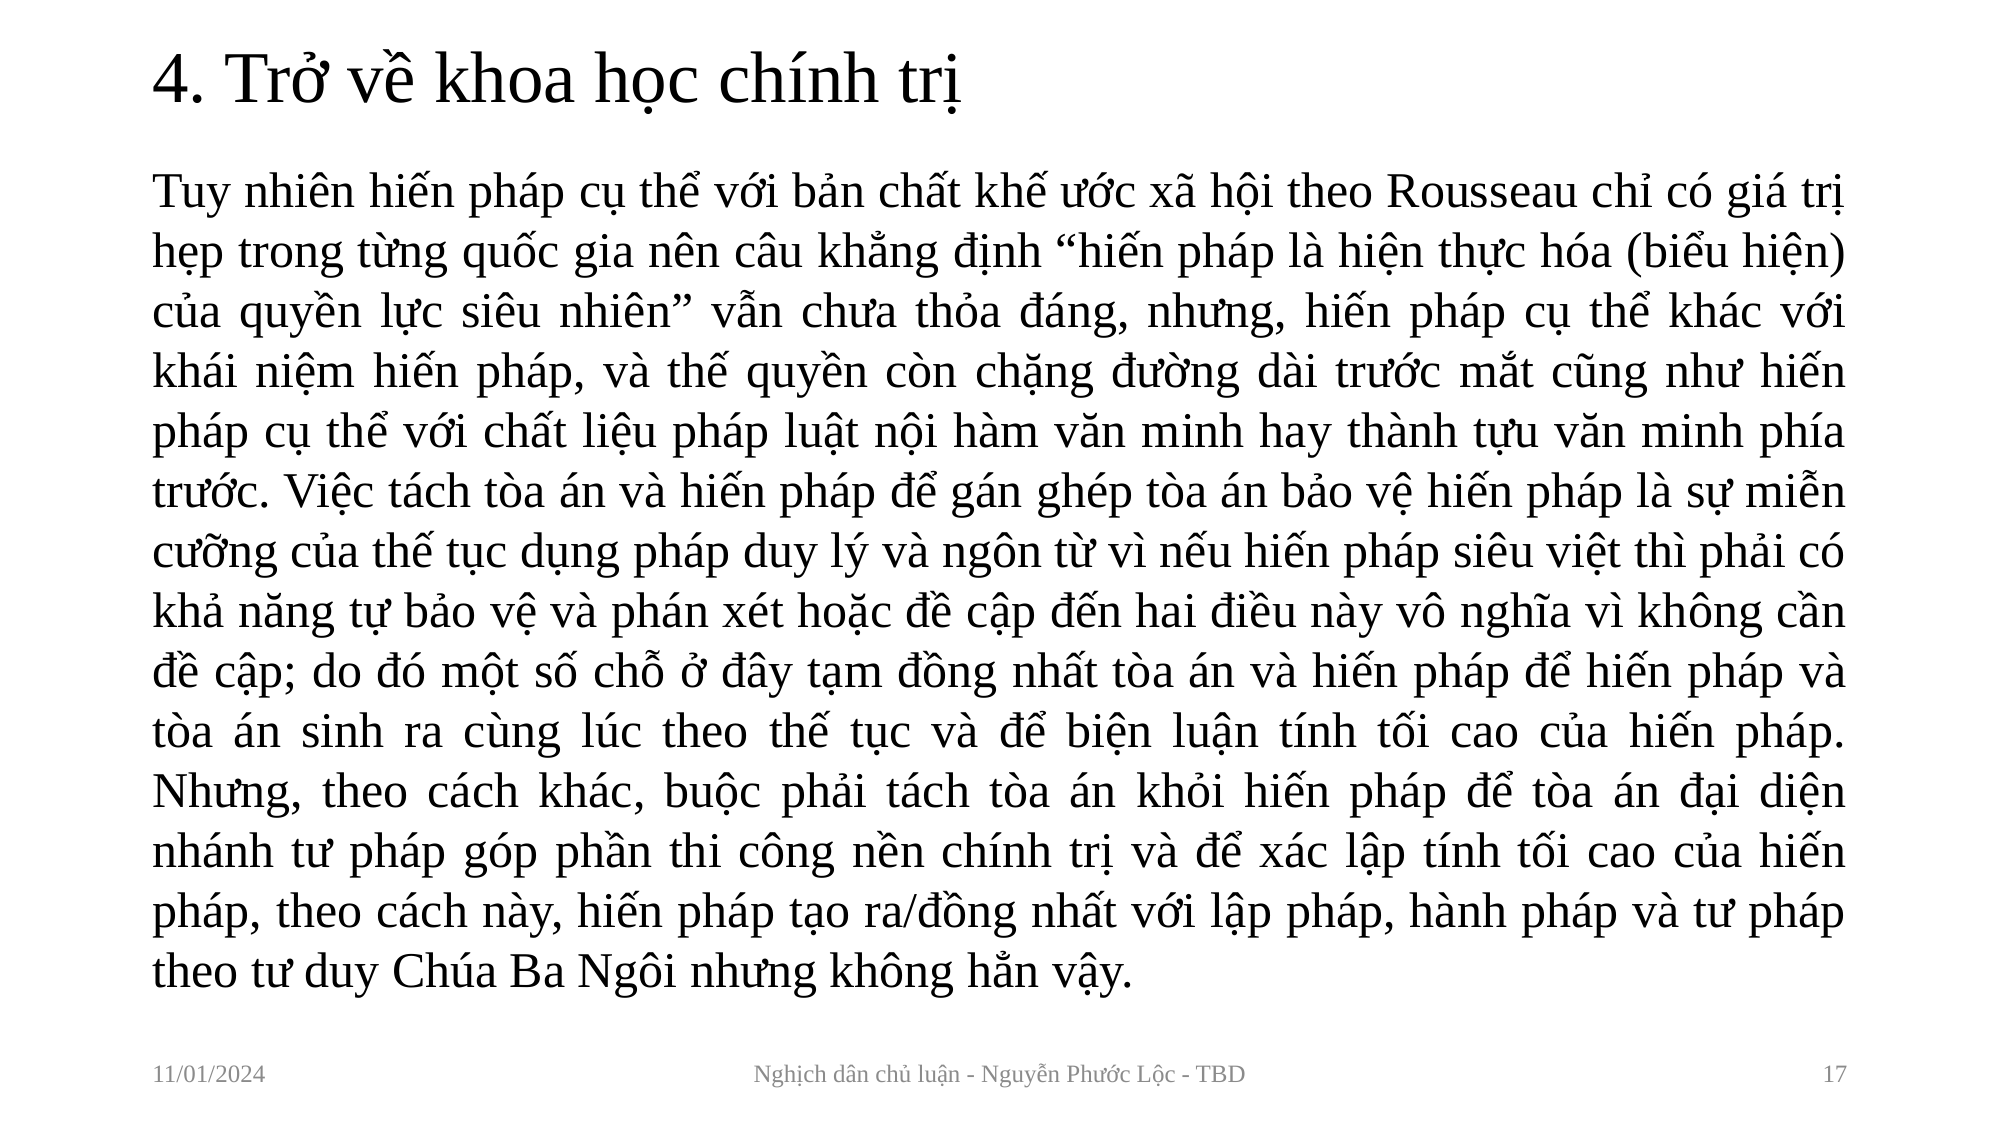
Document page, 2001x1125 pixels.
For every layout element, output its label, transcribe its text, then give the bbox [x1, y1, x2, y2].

list Tuy nhiên hiến pháp cụ thể với bản chất khế ước xã hội theo Rousseau chỉ có giá trị hẹp trong từng quốc gia nên câu khẳng định “hiến pháp là hiện thực hóa (biểu hiện) của quyền lực siêu nhiên” vẫn chưa thỏa đáng, nhưng, hiến pháp cụ thể khác với khái niệm hiến pháp, và thế quyền còn chặng đường dài trước mắt cũng như hiến pháp cụ thể với chất liệu pháp luật nội hàm văn minh hay thành tựu văn minh phía trước. Việc tách tòa án và hiến pháp để gán ghép tòa án bảo vệ hiến pháp là sự miễn cưỡng của thế tục dụng pháp duy lý và ngôn từ vì nếu hiến pháp siêu việt thì phải có khả năng tự bảo vệ và phán xét hoặc đề cập đến hai điều này vô nghĩa vì không cần đề cập; do đó một số chỗ ở đây tạm đồng nhất tòa án và hiến pháp để hiến pháp và tòa án sinh ra cùng lúc theo thế tục và để biện luận tính tối cao của hiến pháp. Nhưng, theo cách khác, buộc phải tách tòa án khỏi hiến pháp để tòa án đại diện nhánh tư pháp góp phần thi công nền chính trị và để xác lập tính tối cao của hiến pháp, theo cách này, hiến pháp tạo ra/đồng nhất với lập pháp, hành pháp và tư pháp theo tư duy Chúa Ba Ngôi nhưng không hẳn vậy. [137, 149, 1863, 1000]
slide_number 17 [1412, 1042, 1863, 1103]
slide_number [137, 1042, 588, 1103]
title 4. Trở về khoa học chính trị [137, 19, 1863, 128]
footer Nghịch dân chủ luận - Nguyễn Phước Lộc - TBD [662, 1042, 1338, 1103]
